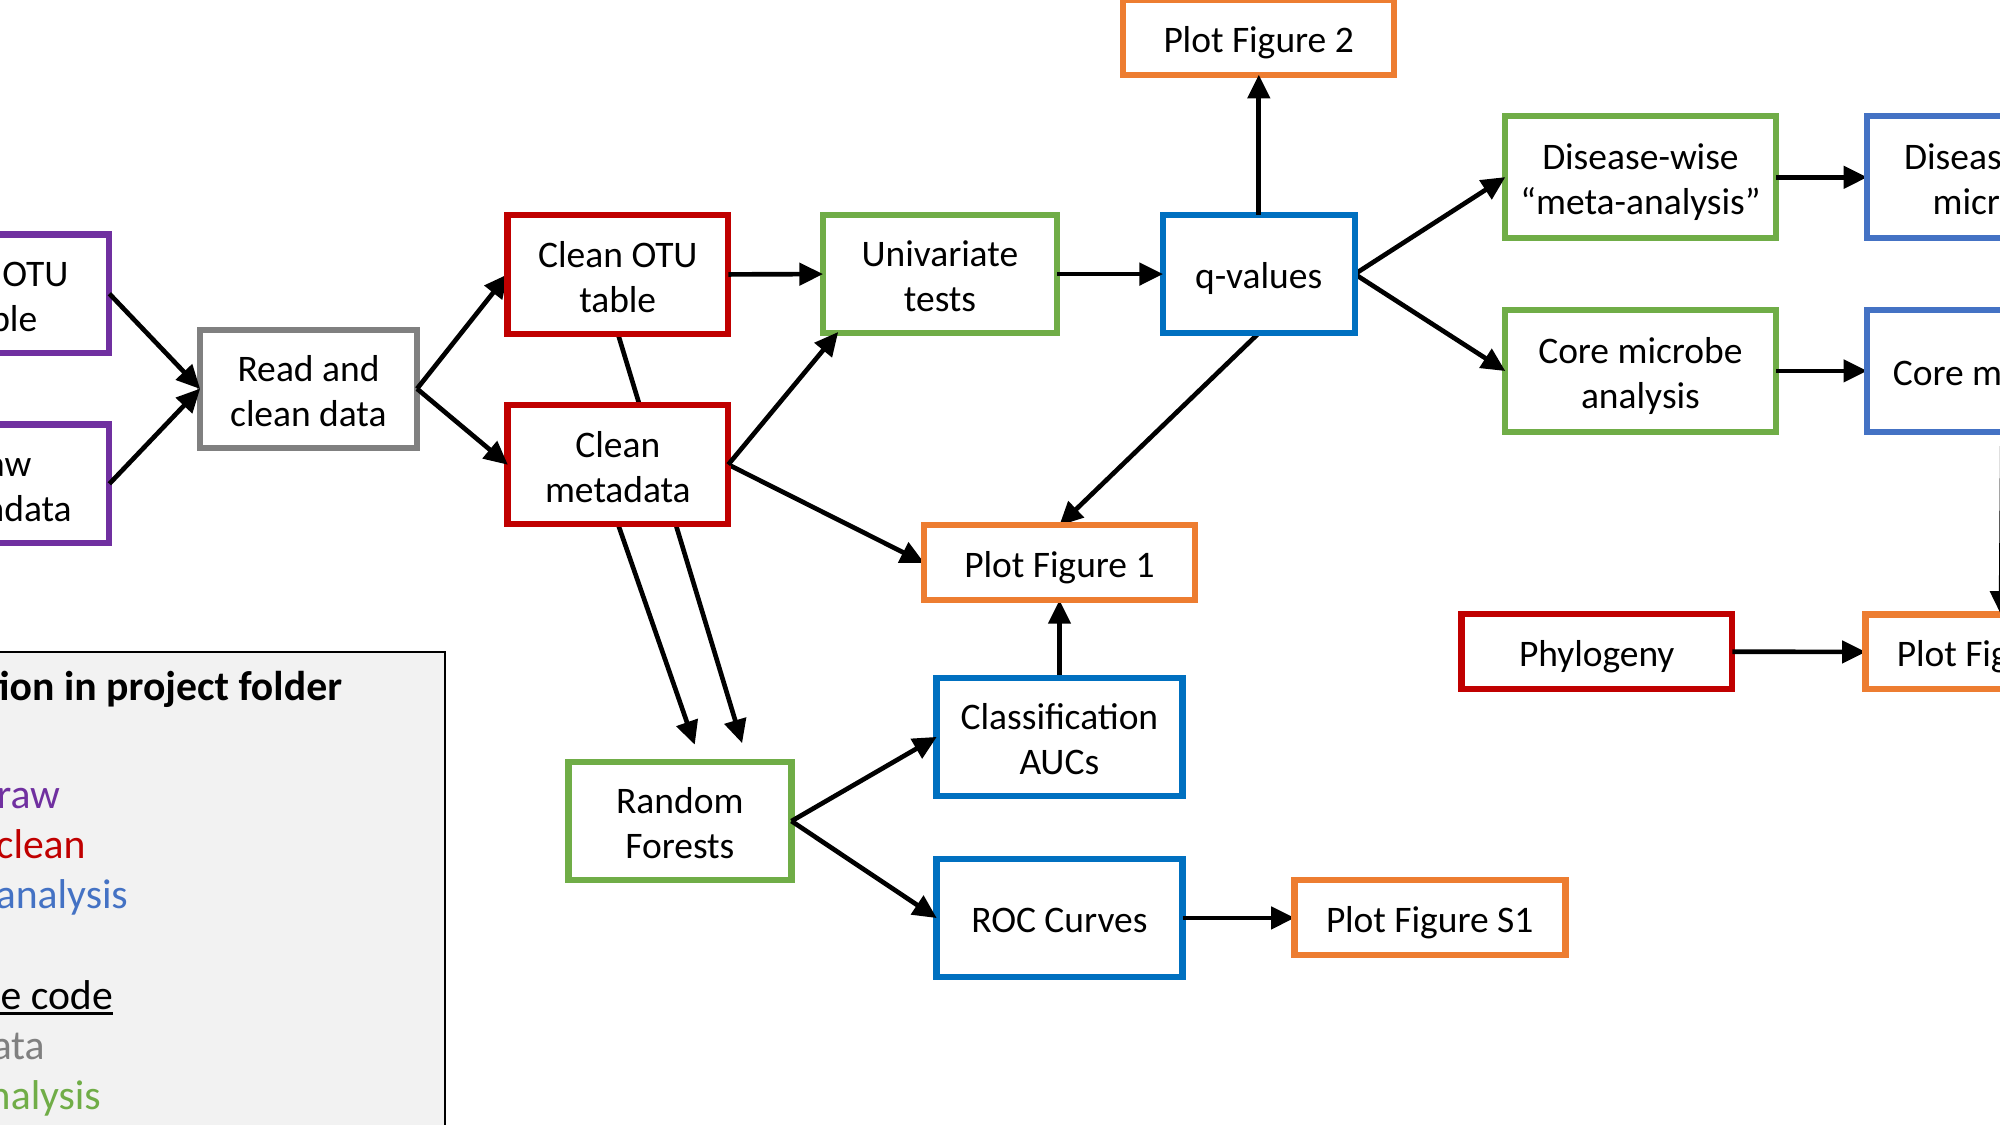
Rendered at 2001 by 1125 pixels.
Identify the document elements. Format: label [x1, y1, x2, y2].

text_box [0, 0, 2000, 1125]
